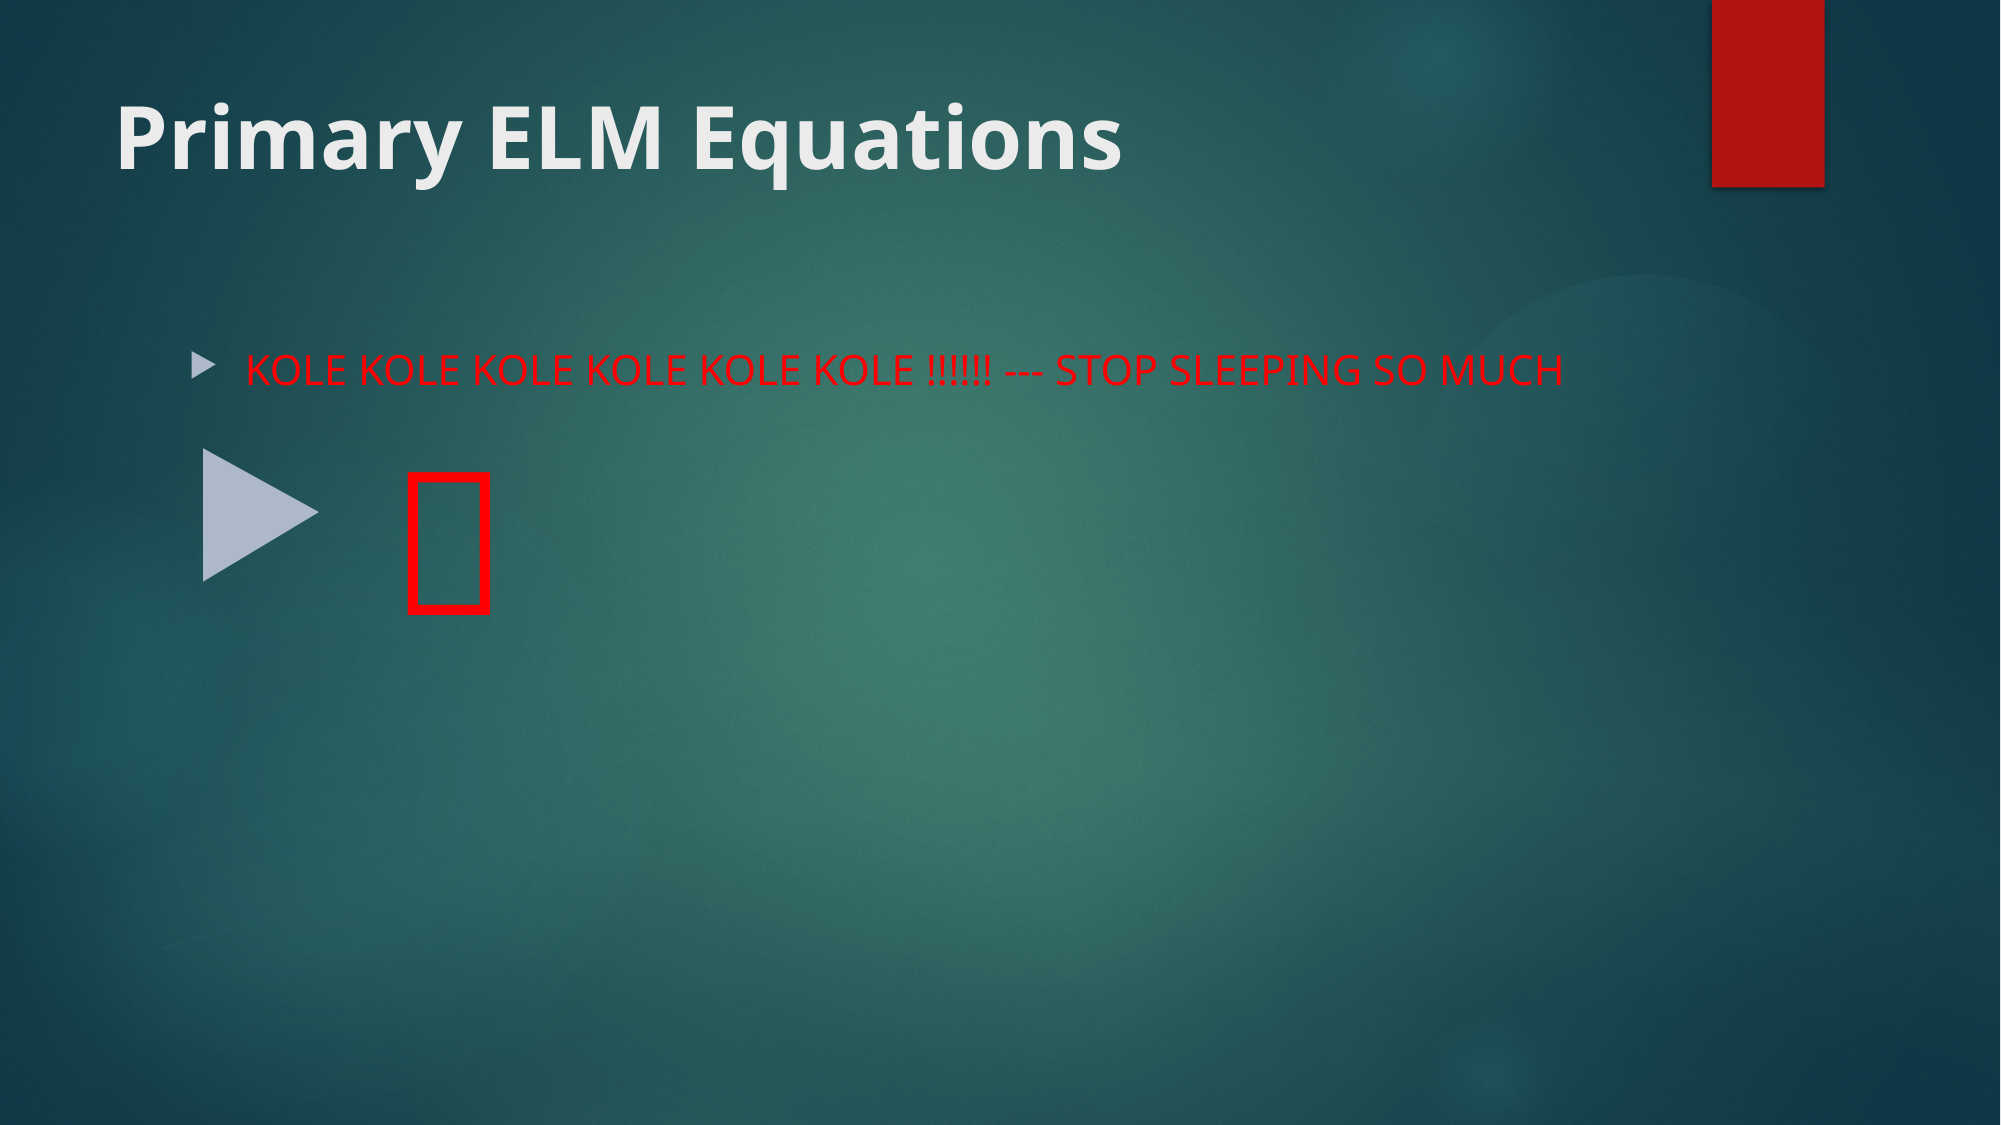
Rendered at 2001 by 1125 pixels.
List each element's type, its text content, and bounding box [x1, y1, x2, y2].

title Primary ELM Equations [105, 73, 1650, 305]
picture [0, 0, 2001, 1125]
list KOLE KOLE KOLE KOLE KOLE KOLE !!!!!! --- STOP SLEEPING SO MUCH  [180, 336, 1650, 1026]
